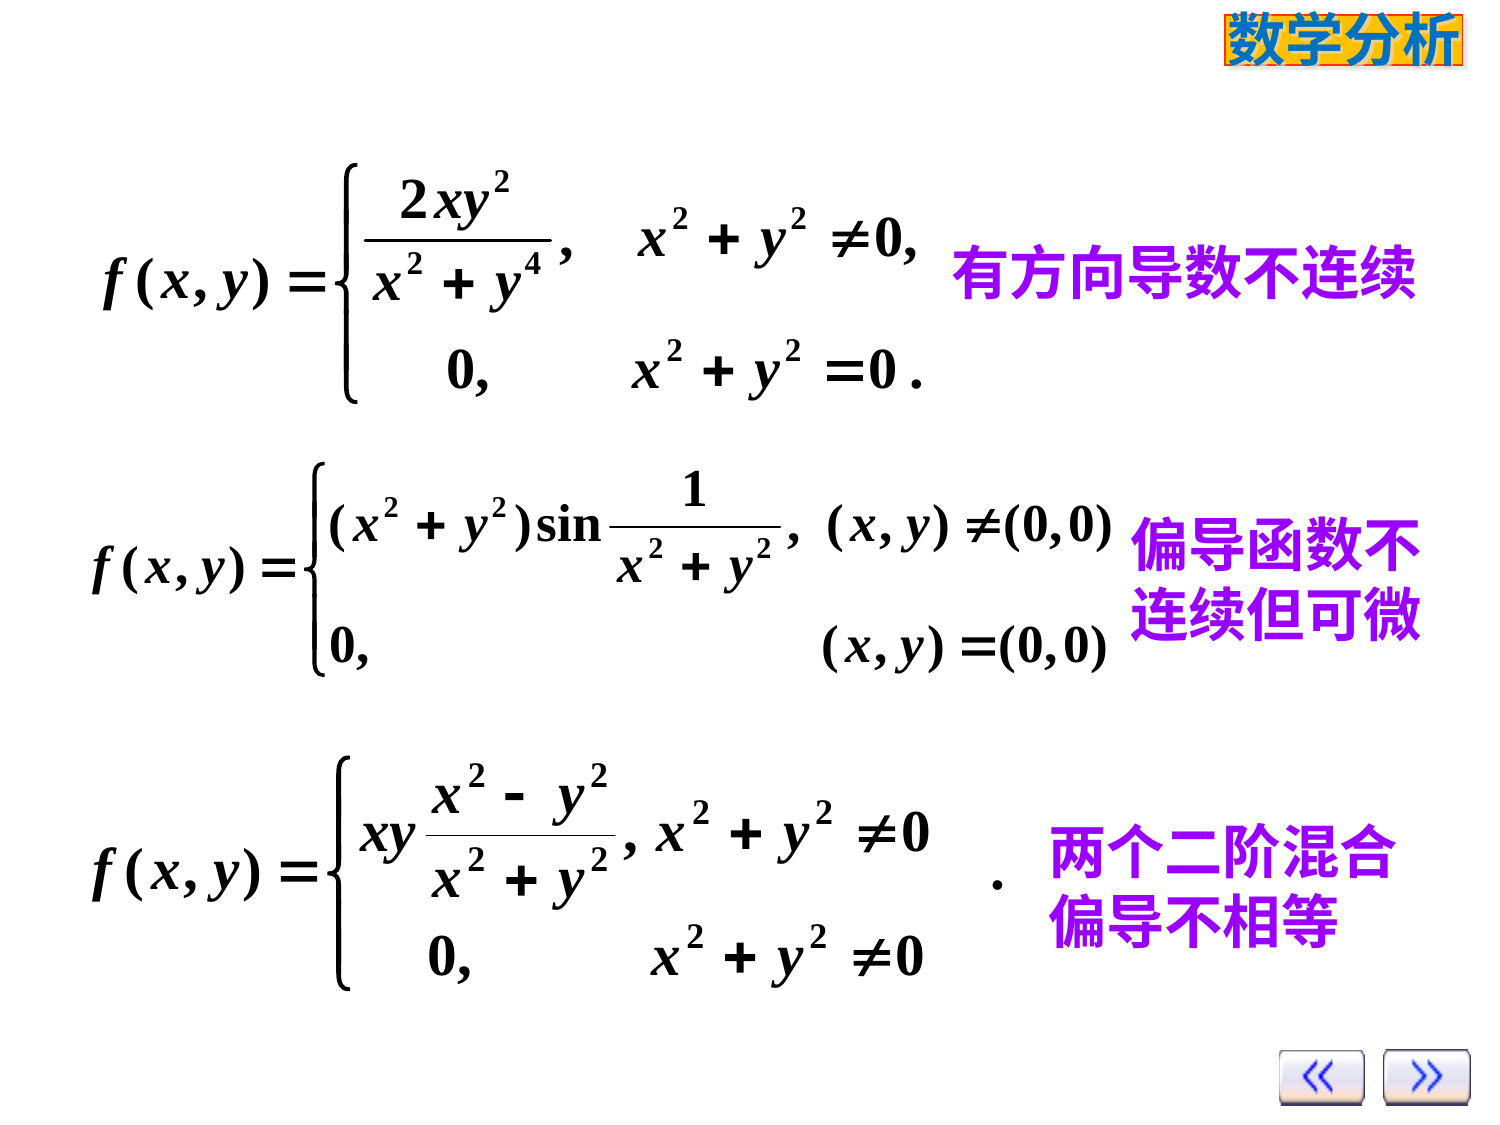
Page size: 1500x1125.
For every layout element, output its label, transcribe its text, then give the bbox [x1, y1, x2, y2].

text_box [78, 457, 1117, 681]
picture [1279, 1050, 1365, 1106]
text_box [76, 751, 1007, 996]
text_box 两个二阶混合偏导不相等 [1033, 807, 1424, 963]
text_box [0, 0, 1500, 75]
picture [1383, 1049, 1471, 1106]
text_box 偏导函数不连续但可微 [1121, 500, 1471, 656]
text_box 有方向导数不连续 [936, 228, 1459, 314]
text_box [88, 159, 927, 410]
